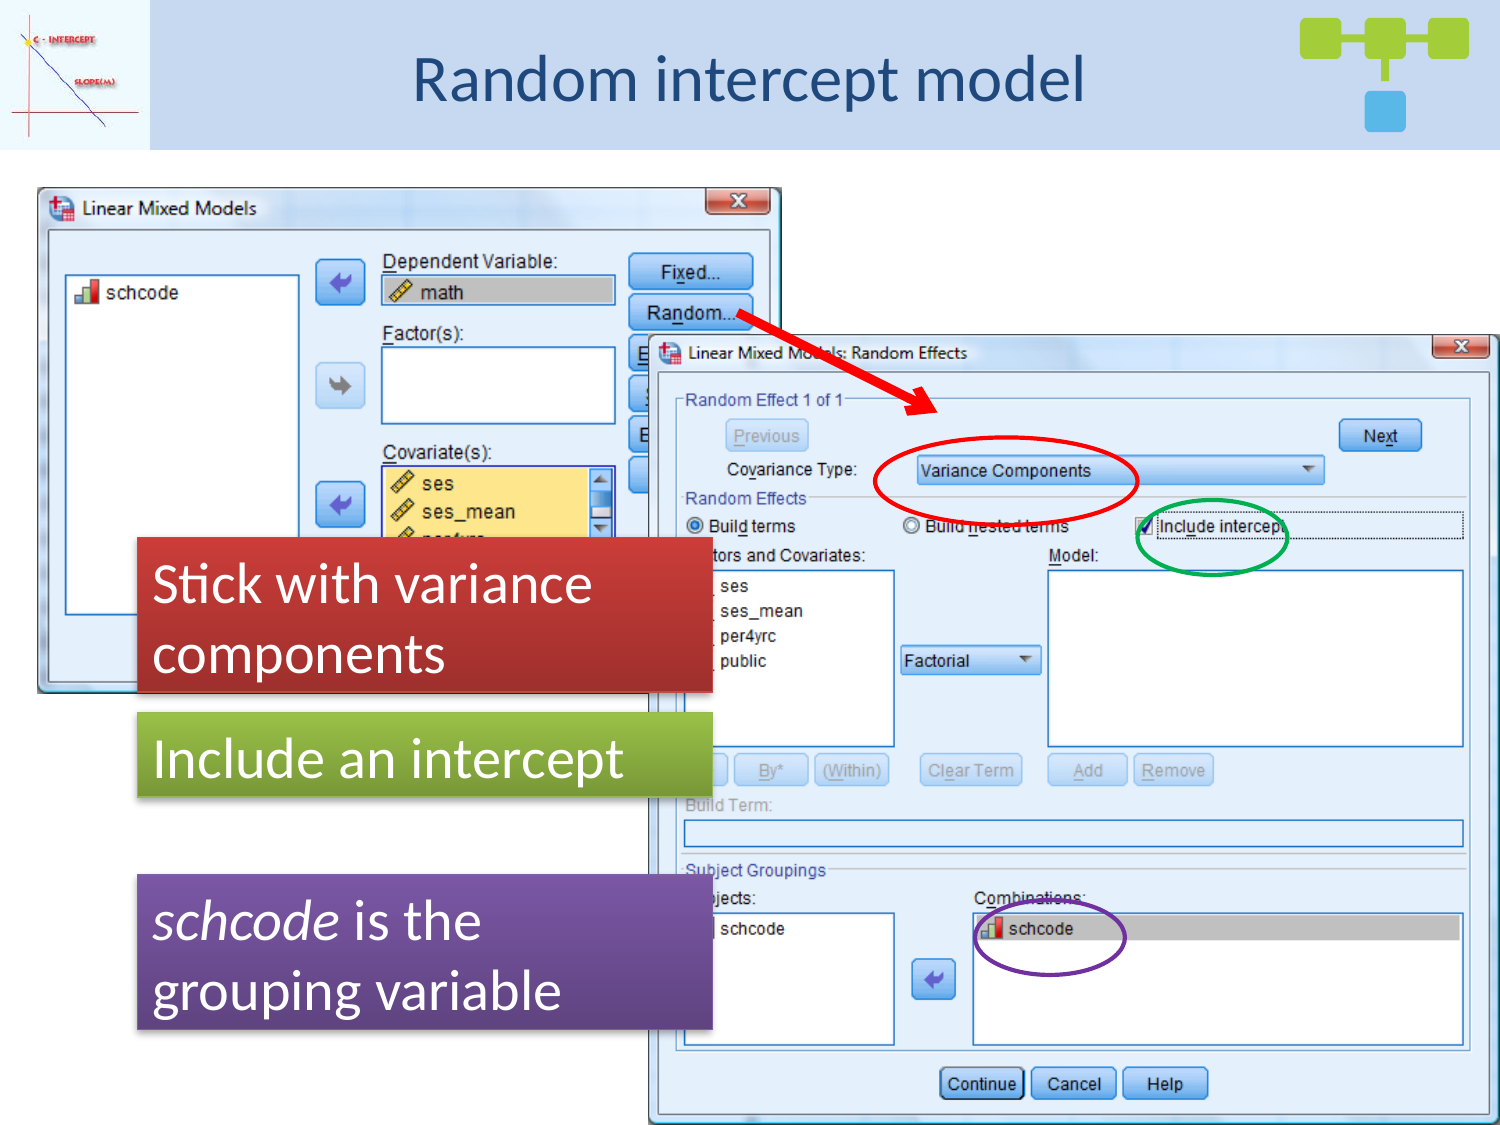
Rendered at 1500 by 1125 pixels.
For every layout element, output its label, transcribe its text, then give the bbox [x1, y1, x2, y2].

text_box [737, 312, 938, 413]
picture [0, 0, 151, 151]
picture [37, 187, 1500, 1125]
title Random intercept model [151, 0, 1500, 150]
picture [1299, 17, 1470, 133]
text_box Include an intercept [137, 712, 643, 798]
text_box schcode is the grouping variable [137, 874, 643, 1030]
